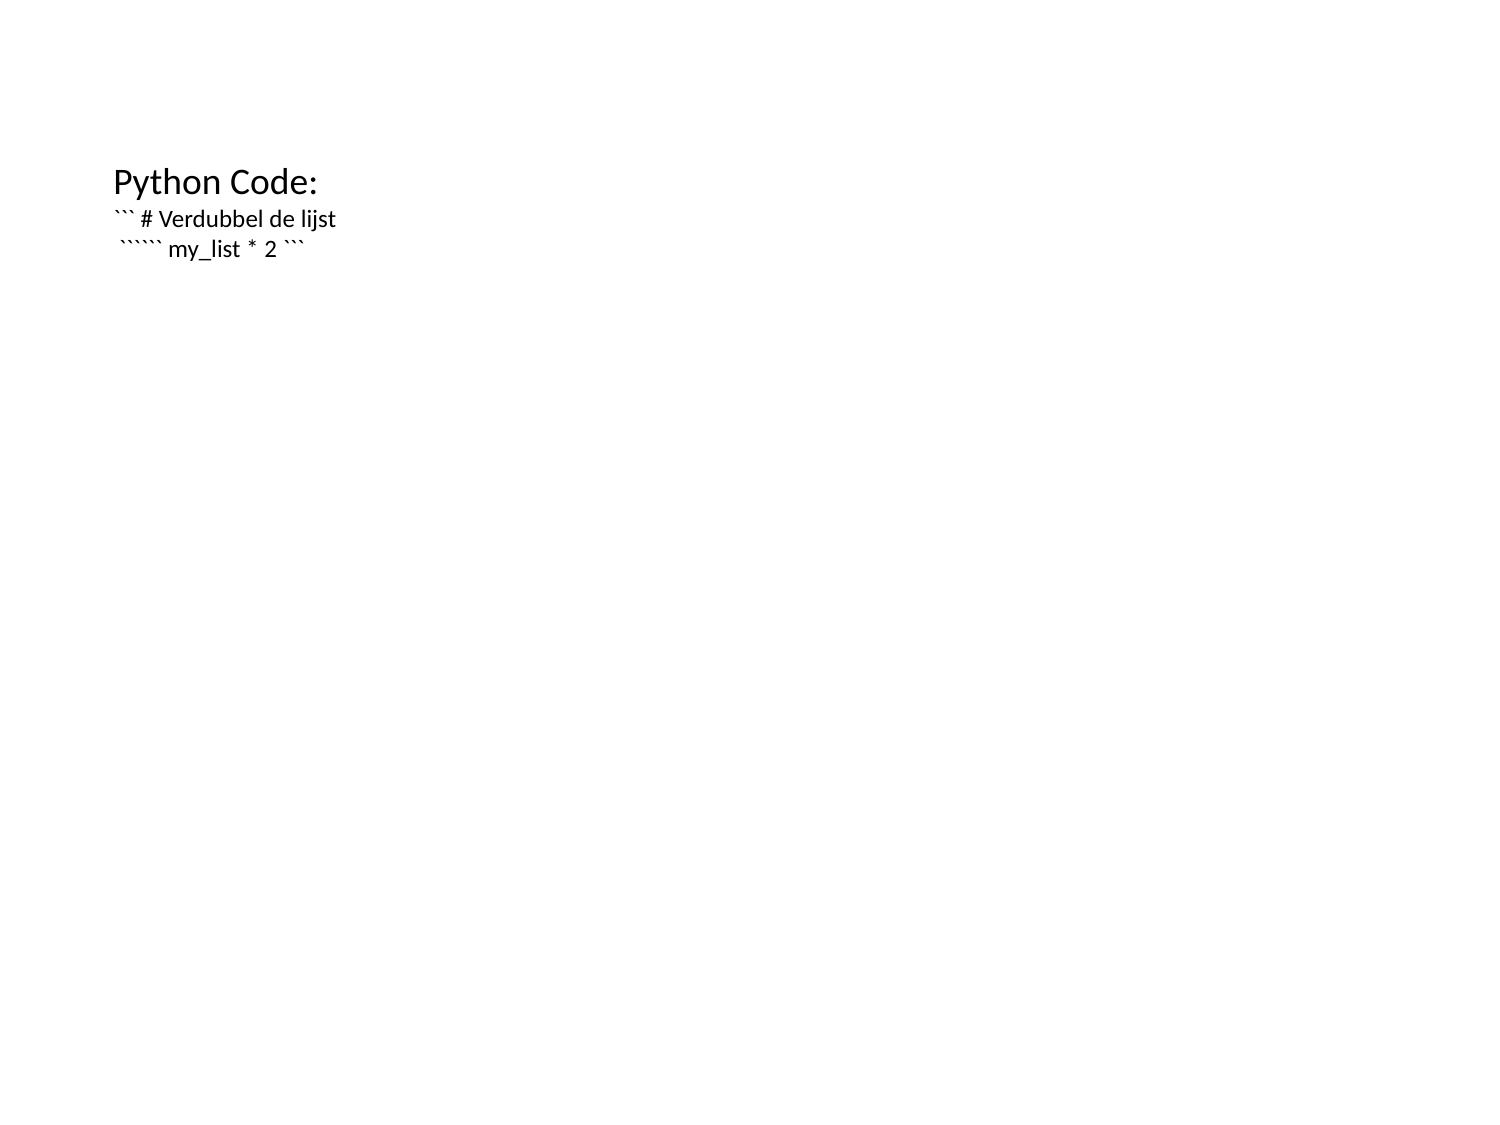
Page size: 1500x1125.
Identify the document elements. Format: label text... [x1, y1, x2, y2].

text_box Python Code: ``` # Verdubbel de lijst `````` my_list * 2 ``` [98, 149, 352, 300]
